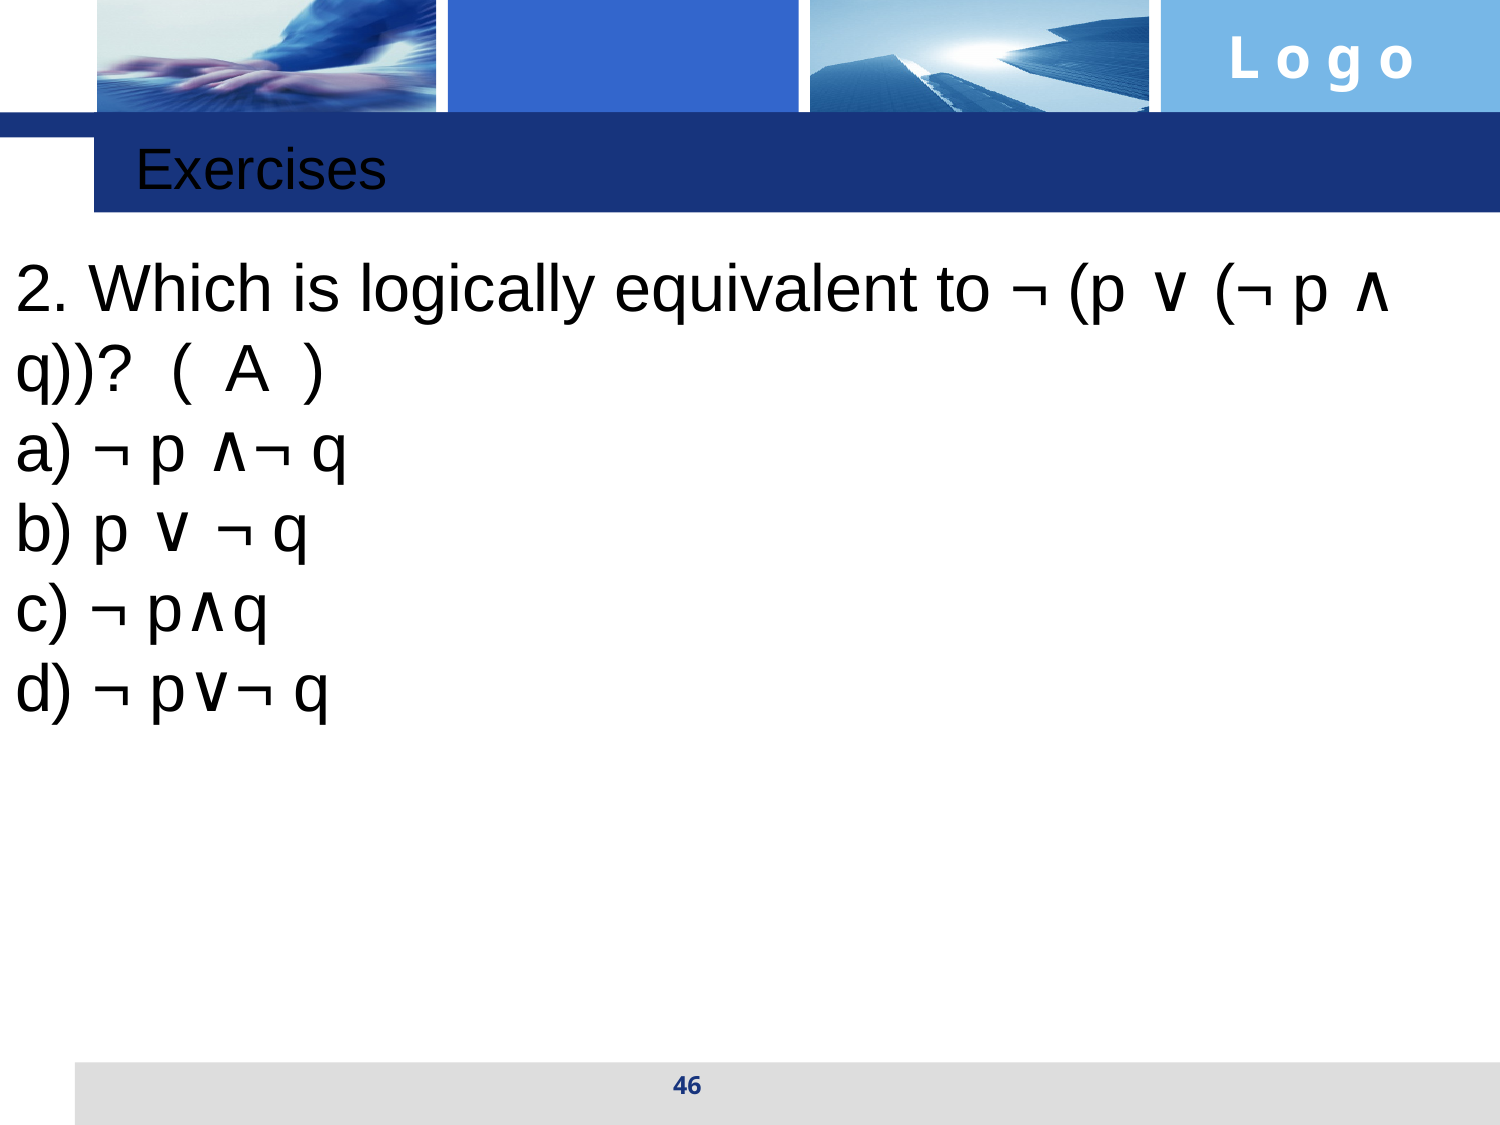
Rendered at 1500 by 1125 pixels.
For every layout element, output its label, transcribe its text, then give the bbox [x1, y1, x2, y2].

text_box 46 [512, 1062, 863, 1116]
title Exercises [120, 120, 1400, 213]
picture [97, 0, 437, 112]
picture [810, 0, 1150, 112]
list 2. Which is logically equivalent to ¬ (p ∨ (¬ p ∧ q))? ( A ) a) ¬ p ∧¬ q b) p ∨ ¬ q c) ¬ p∧q d) ¬ p∨¬ q [0, 237, 1500, 1013]
